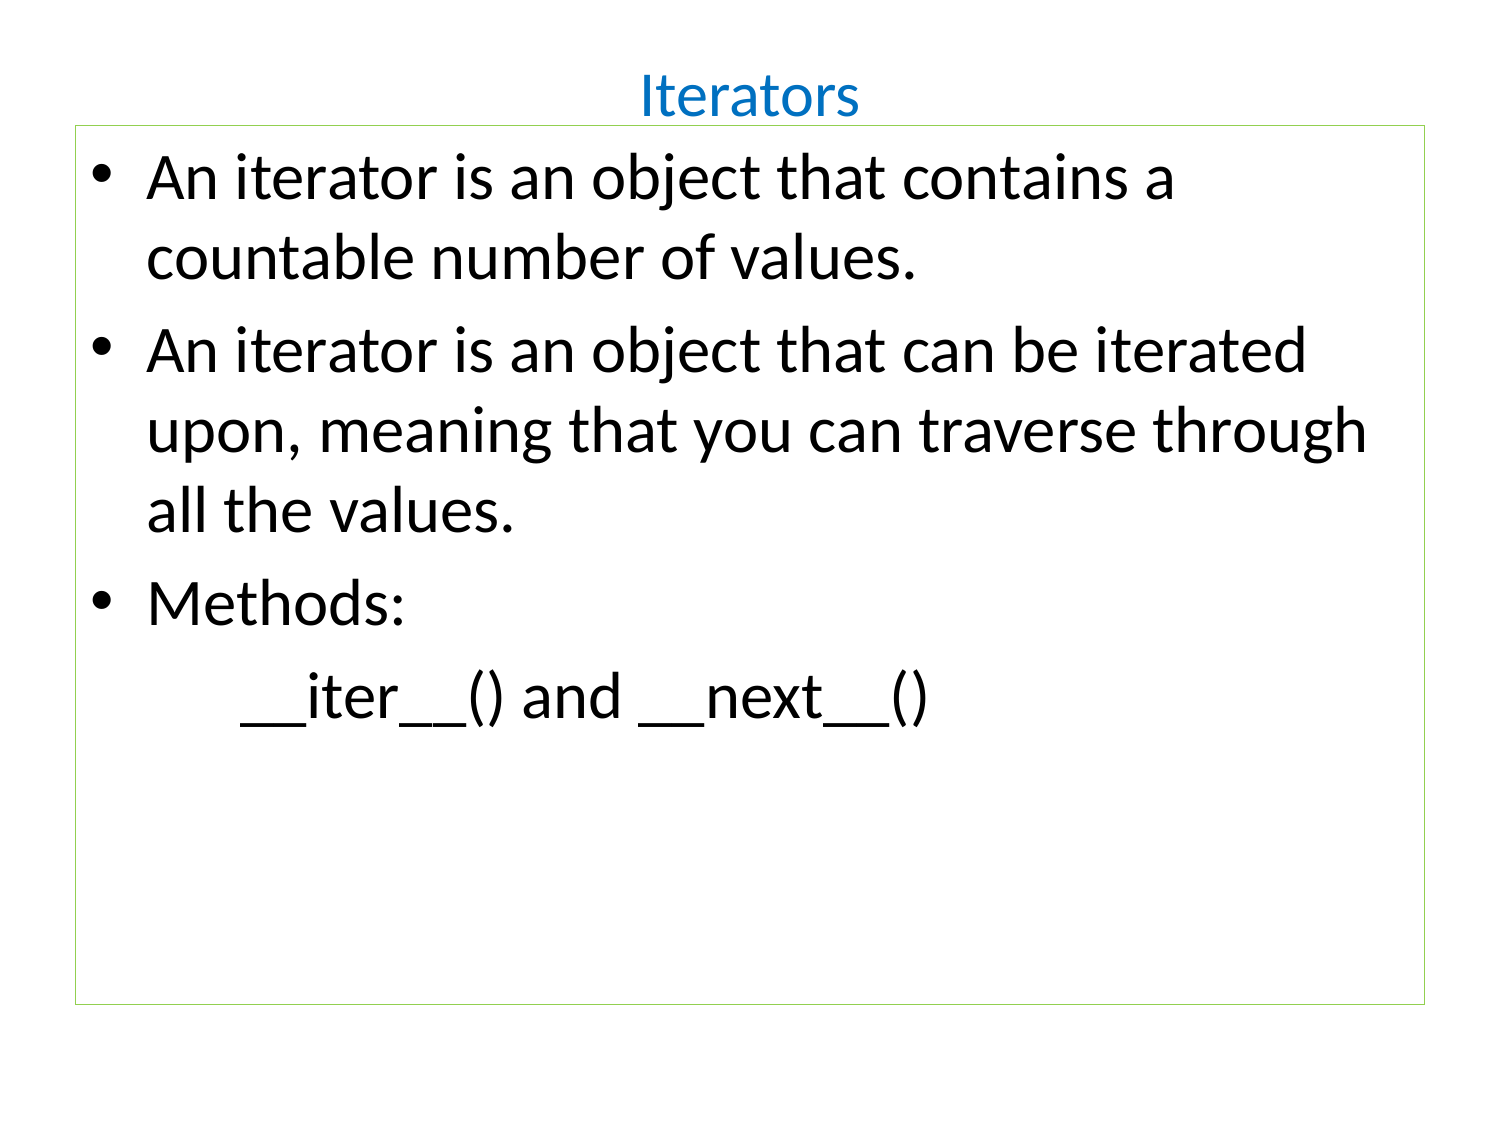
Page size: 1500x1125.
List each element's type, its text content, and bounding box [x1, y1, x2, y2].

title Iterators [75, 45, 1425, 125]
list An iterator is an object that contains a countable number of values. An iterator is an object that can be iterated upon, meaning that you can traverse through all the values. Methods: __iter__() and __next__() [75, 125, 1425, 1005]
